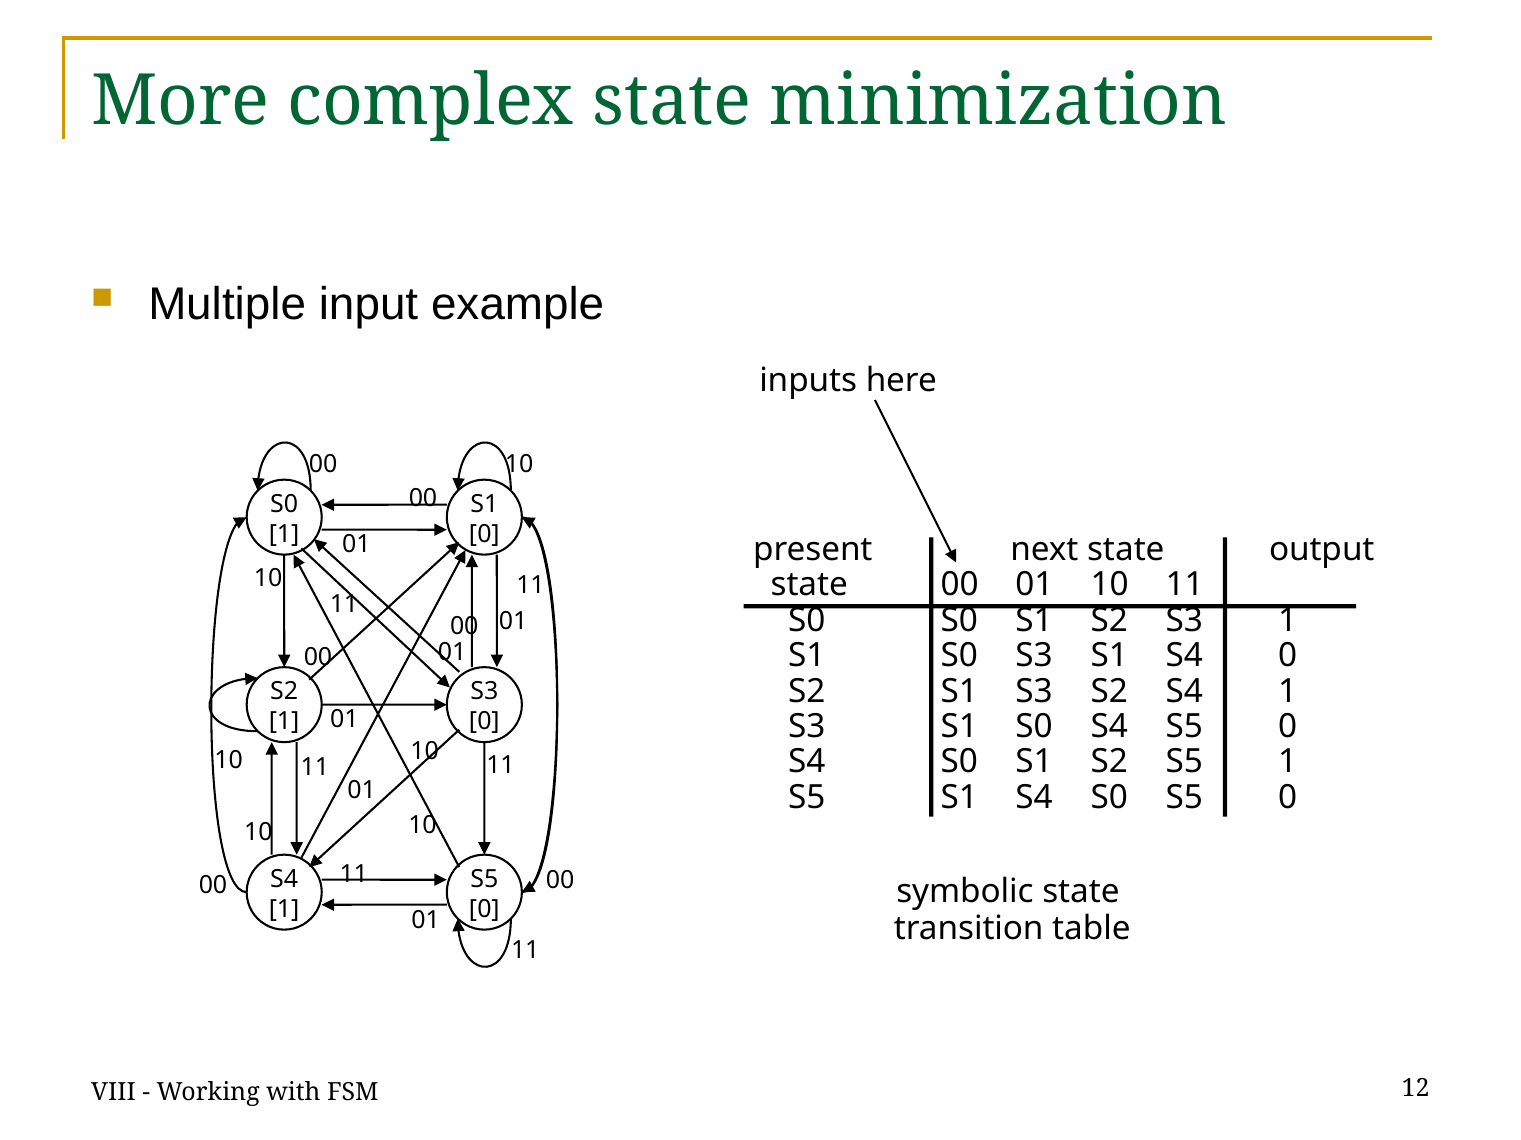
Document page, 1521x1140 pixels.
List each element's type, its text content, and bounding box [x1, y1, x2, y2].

slide_number 12 [1089, 1037, 1445, 1114]
title More complex state minimization [76, 46, 1445, 236]
list Multiple input example [76, 265, 1445, 1019]
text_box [743, 526, 1442, 874]
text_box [199, 447, 574, 964]
slide_number VIII - Working with FSM [76, 1037, 431, 1114]
